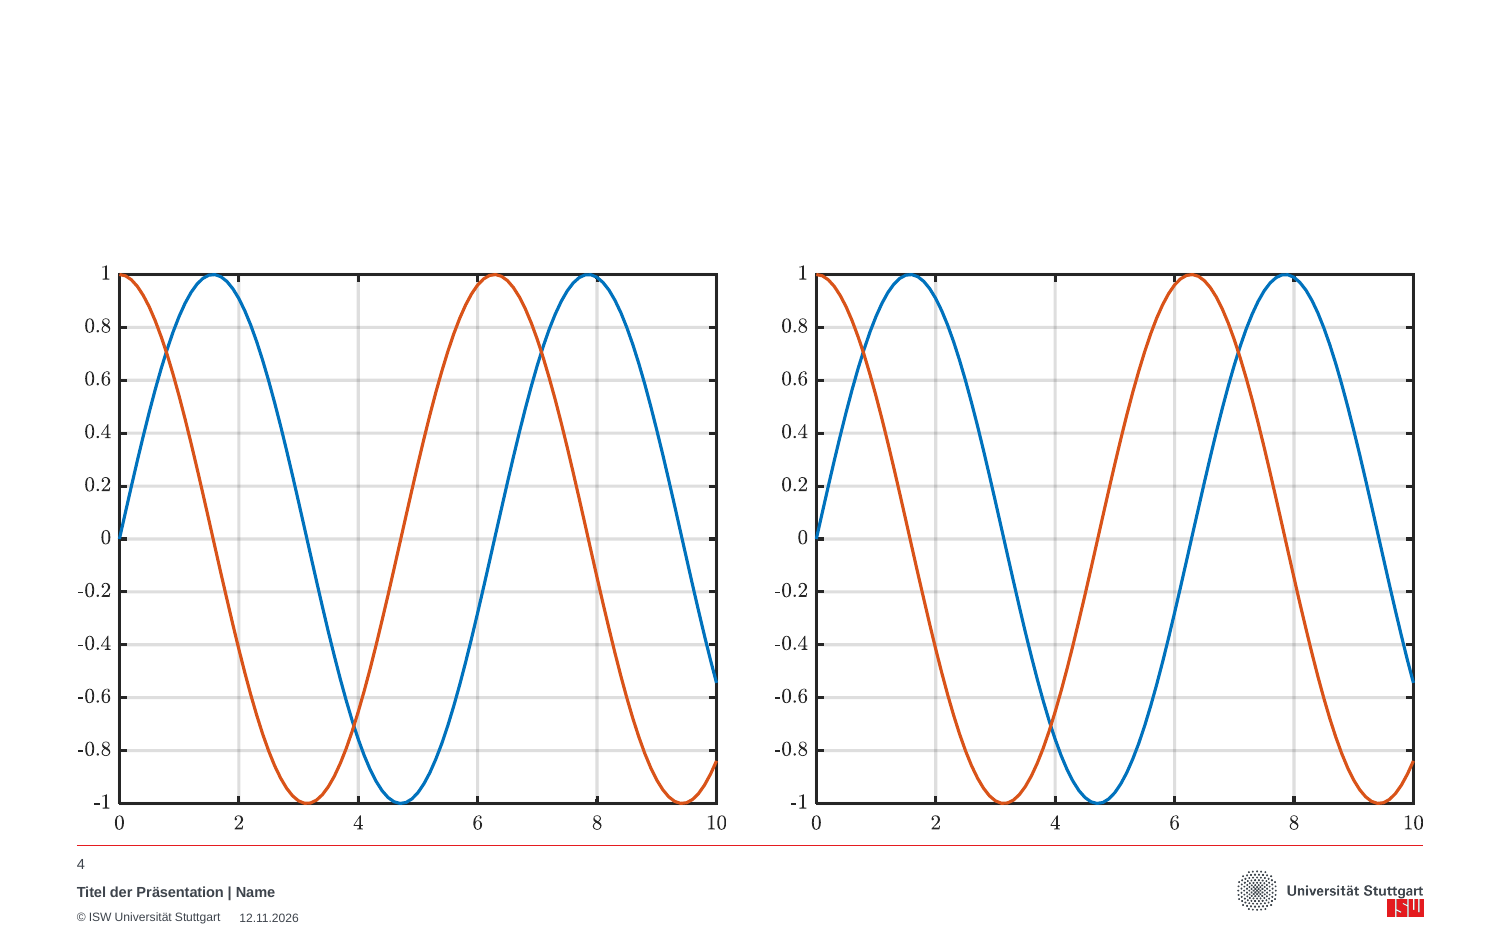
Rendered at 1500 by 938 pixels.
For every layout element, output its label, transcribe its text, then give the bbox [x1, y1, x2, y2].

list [77, 261, 726, 835]
picture [1237, 870, 1427, 917]
slide_number 4 [76, 855, 114, 873]
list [774, 261, 1423, 835]
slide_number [239, 909, 327, 925]
footer Titel der Präsentation | Name [76, 882, 924, 901]
